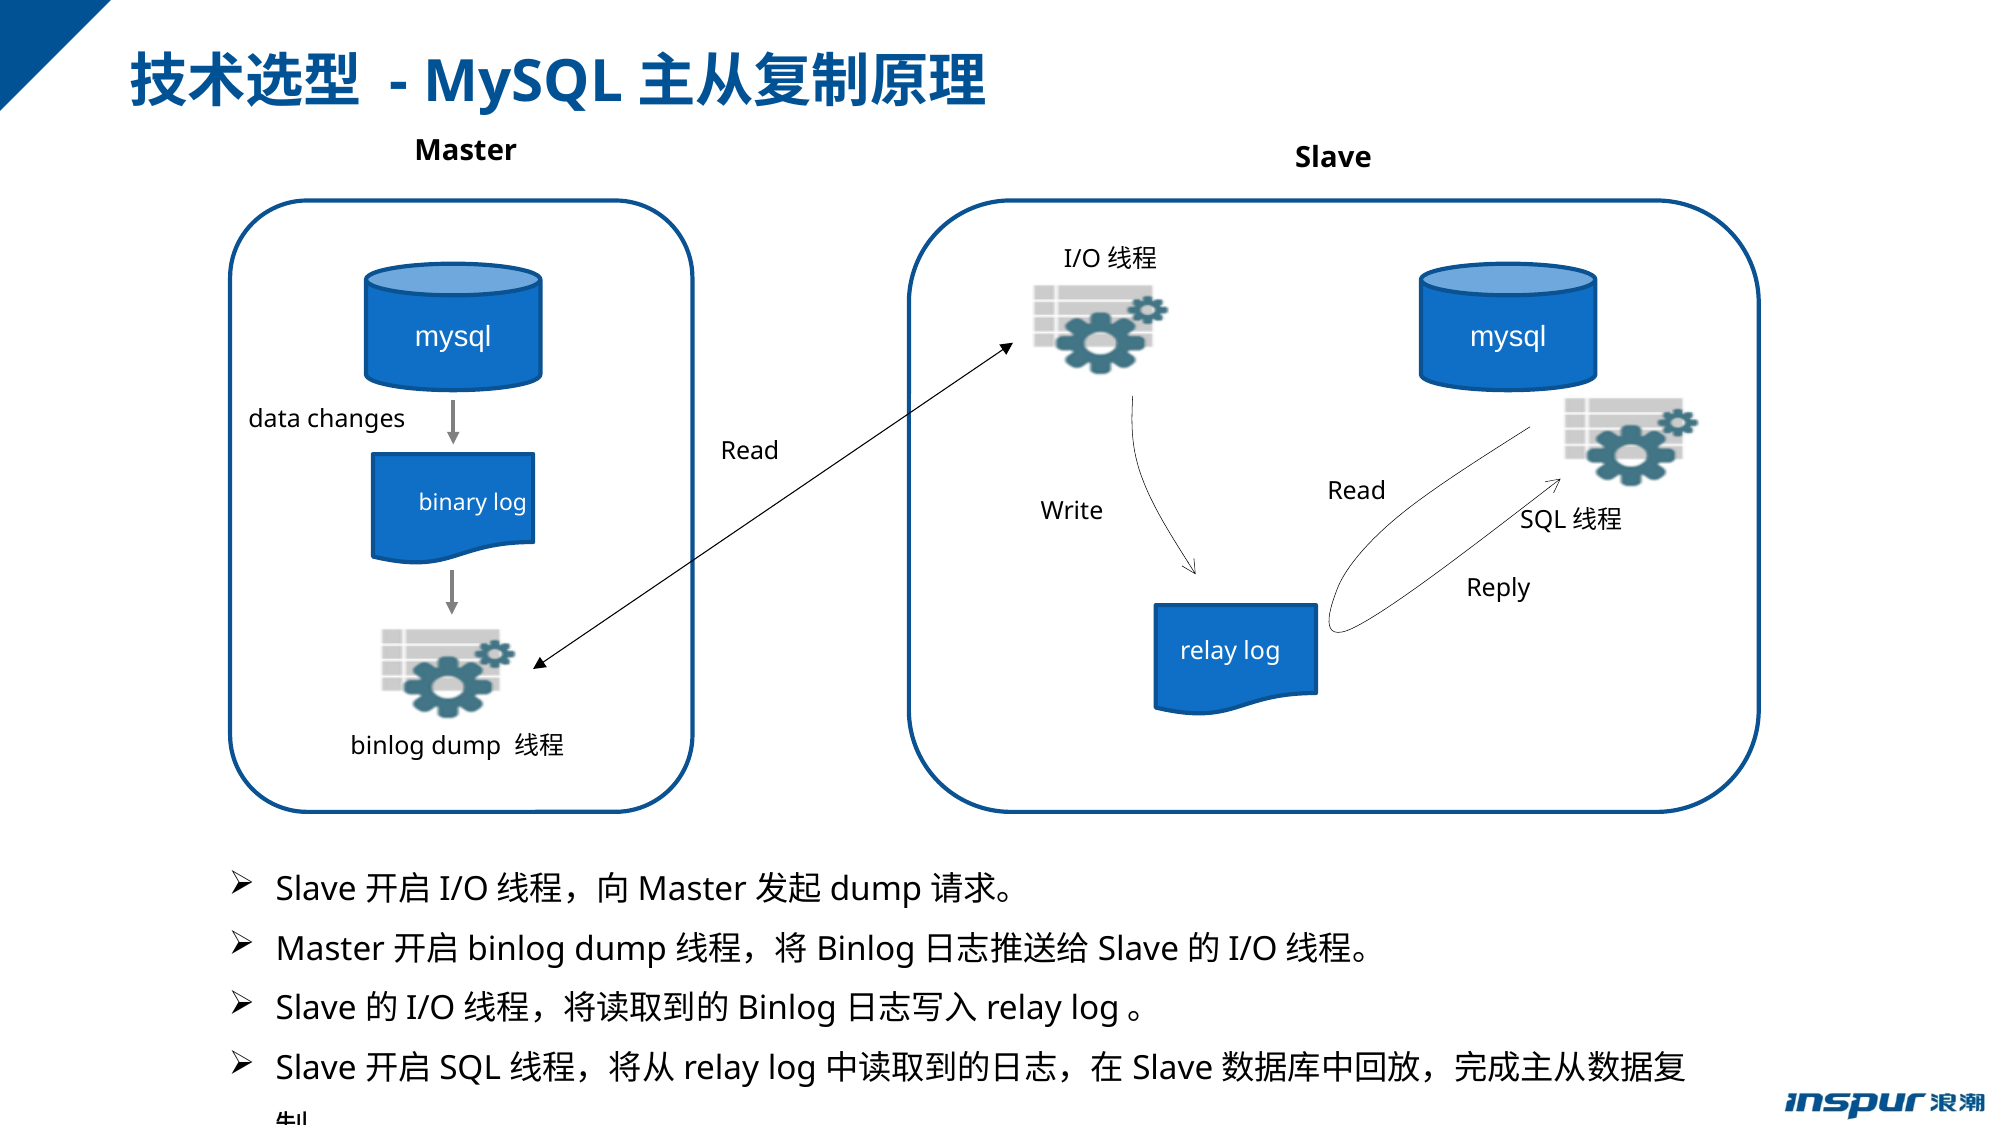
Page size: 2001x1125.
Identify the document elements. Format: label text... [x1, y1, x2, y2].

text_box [213, 123, 1760, 813]
picture [1767, 1082, 2000, 1125]
title 技术选型 - MySQL主从复制原理 [114, 1, 1898, 142]
text_box Slave开启I/O线程，向Master发起dump请求。 Master开启binlog dump线程，将Binlog日志推送给Slave的I/O线程。 Slave的I/O线程，将读取到的Binlog日志写入relay log。 Slave开启SQL线程，将从relay log中读取到的日志，在Slave数据库中回放，完成主从数据复制。 [214, 839, 1722, 1125]
